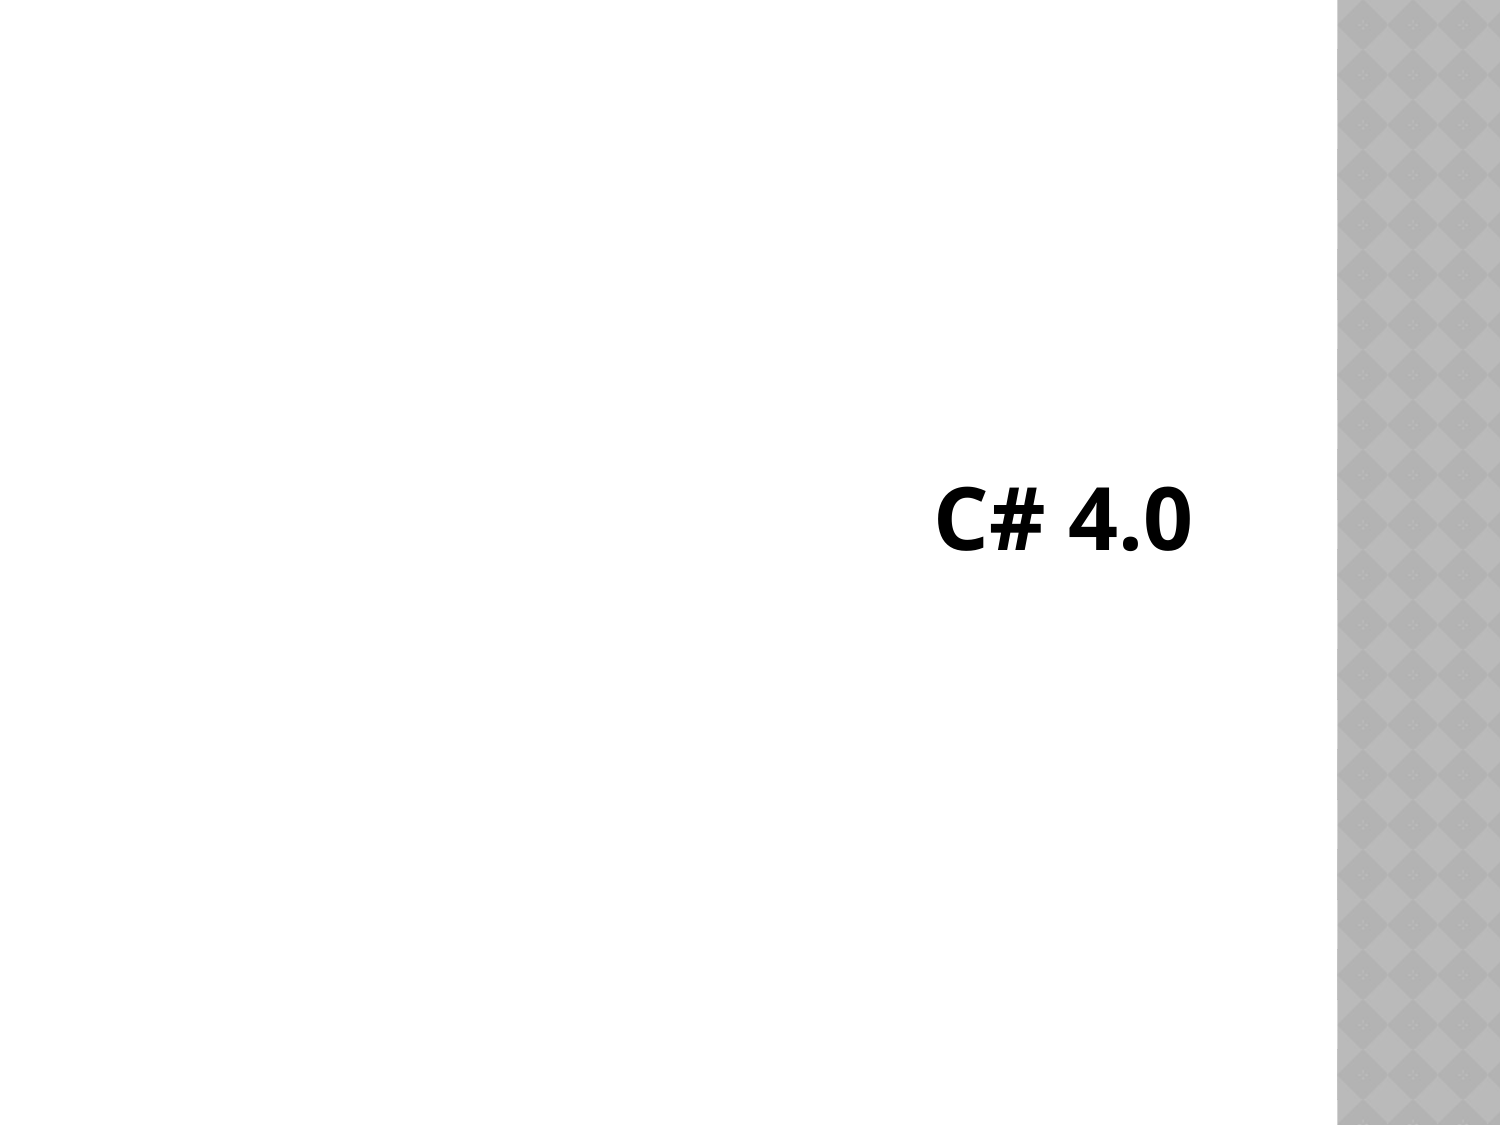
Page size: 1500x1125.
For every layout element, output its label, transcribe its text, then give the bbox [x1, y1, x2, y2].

title C# 4.0 [174, 462, 1202, 687]
